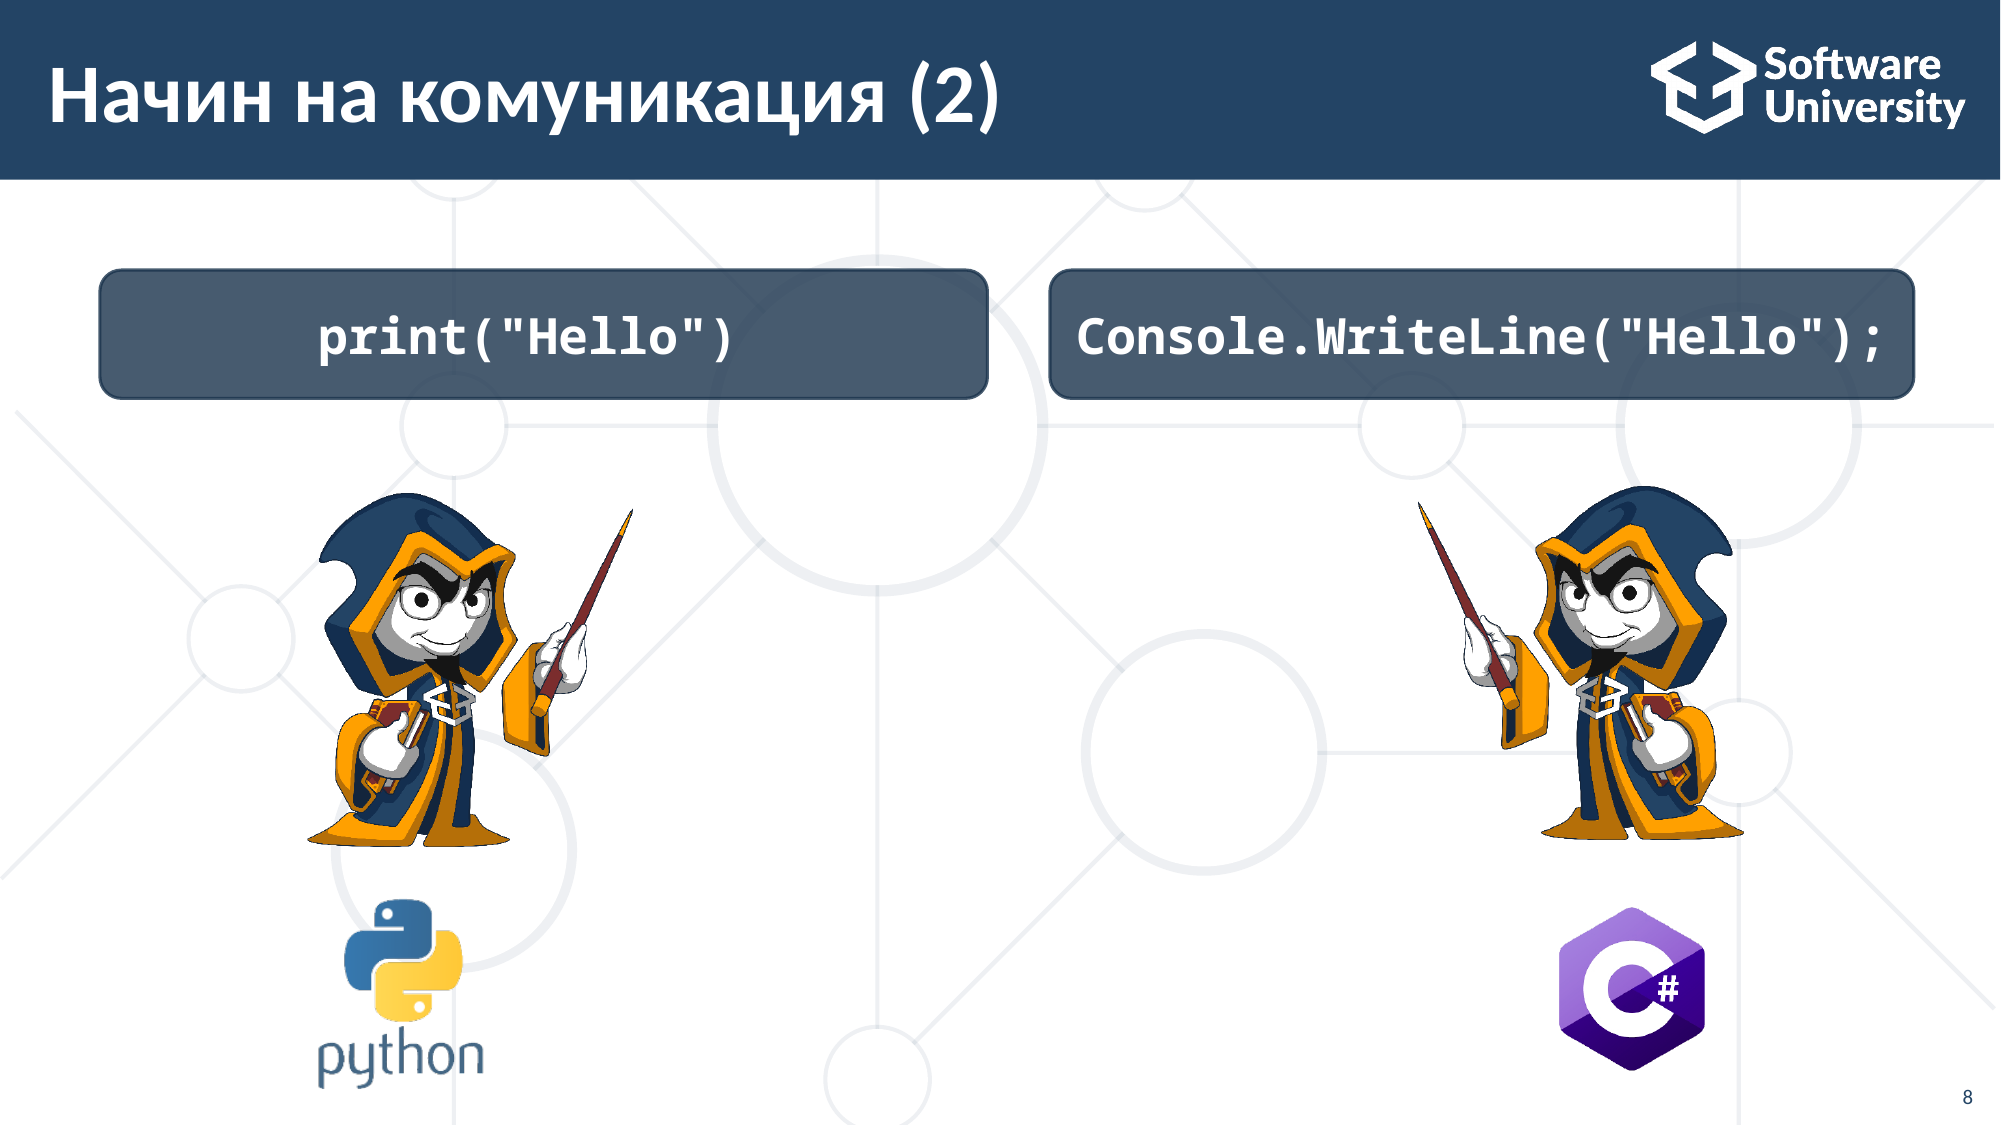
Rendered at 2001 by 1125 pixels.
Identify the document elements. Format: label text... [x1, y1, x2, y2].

title Начин на комуникация (2) [31, 16, 1625, 162]
text_box print("Hello") [97, 267, 990, 401]
picture [274, 460, 645, 862]
text_box Console.WriteLine("Hello"); [1047, 267, 1916, 401]
picture [1651, 41, 1966, 134]
picture [1405, 454, 1776, 856]
picture [1549, 899, 1713, 1076]
picture [199, 896, 603, 1099]
slide_number 8 [1927, 1067, 1989, 1117]
